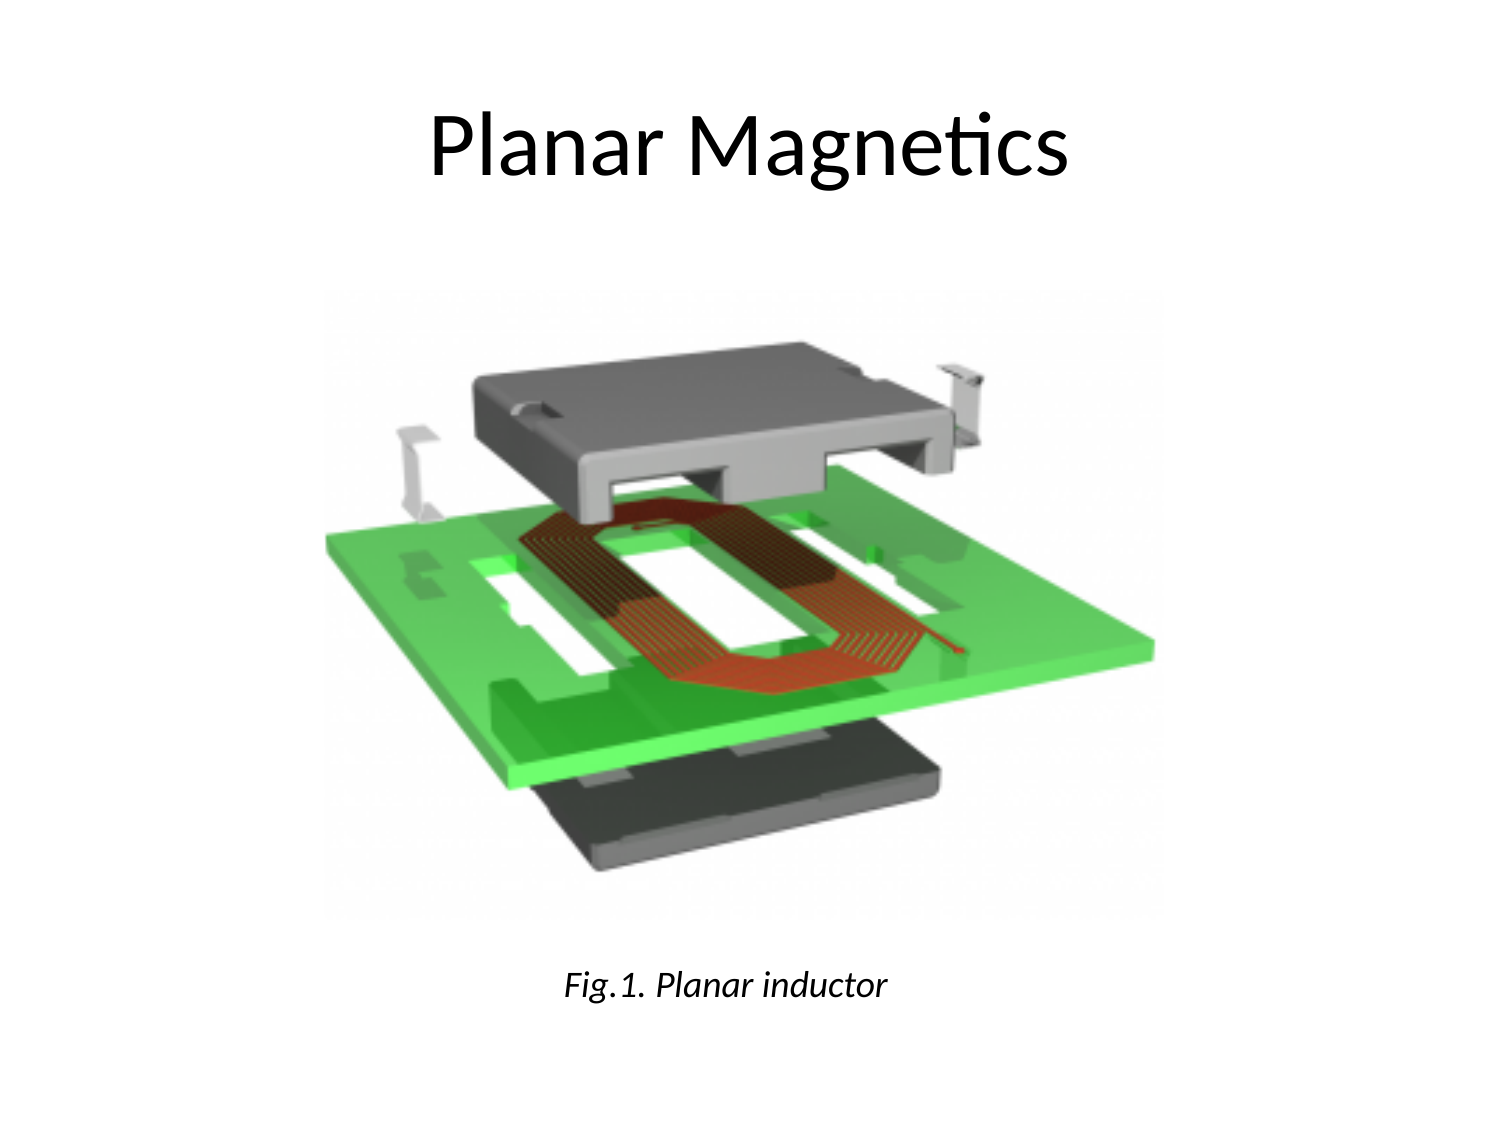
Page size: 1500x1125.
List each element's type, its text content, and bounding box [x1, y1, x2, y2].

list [324, 290, 1164, 920]
title Planar Magnetics [75, 45, 1425, 233]
text_box Fig.1. Planar inductor [549, 952, 1199, 1012]
